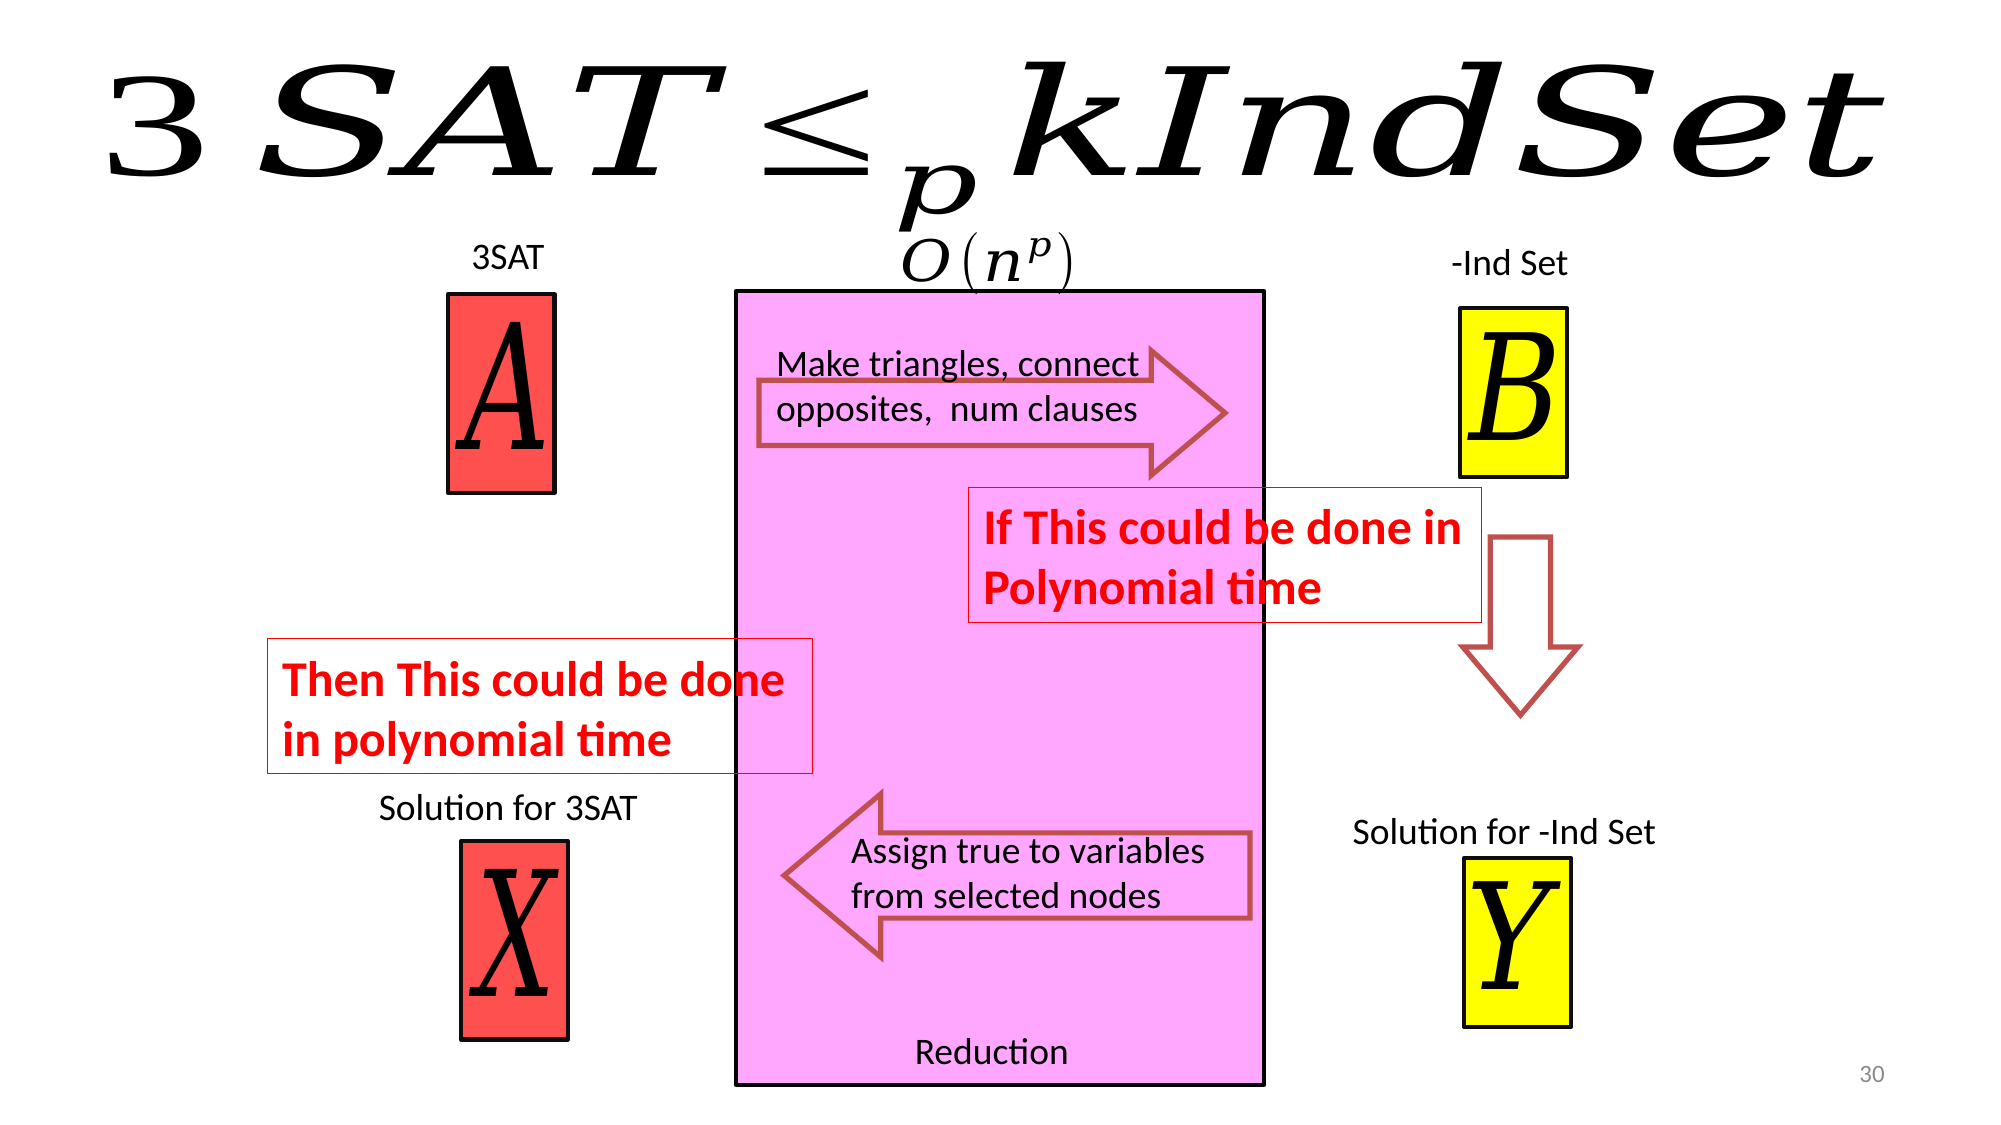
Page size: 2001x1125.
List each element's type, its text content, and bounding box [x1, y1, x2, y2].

text_box Then This could be done in polynomial time [267, 638, 813, 774]
text_box 3SAT [456, 224, 560, 285]
text_box [784, 831, 836, 920]
text_box Reduction [900, 1019, 1084, 1080]
text_box [1462, 537, 1578, 716]
slide_number 30 [1433, 1042, 1900, 1103]
text_box [734, 289, 1266, 1087]
text_box [759, 350, 1225, 476]
text_box Assign true to variables from selected nodes [836, 818, 1275, 924]
text_box [841, 924, 881, 957]
text_box Solution for 3SAT [364, 775, 654, 836]
text_box If This could be done in Polynomial time [968, 487, 1482, 623]
text_box [852, 793, 881, 818]
